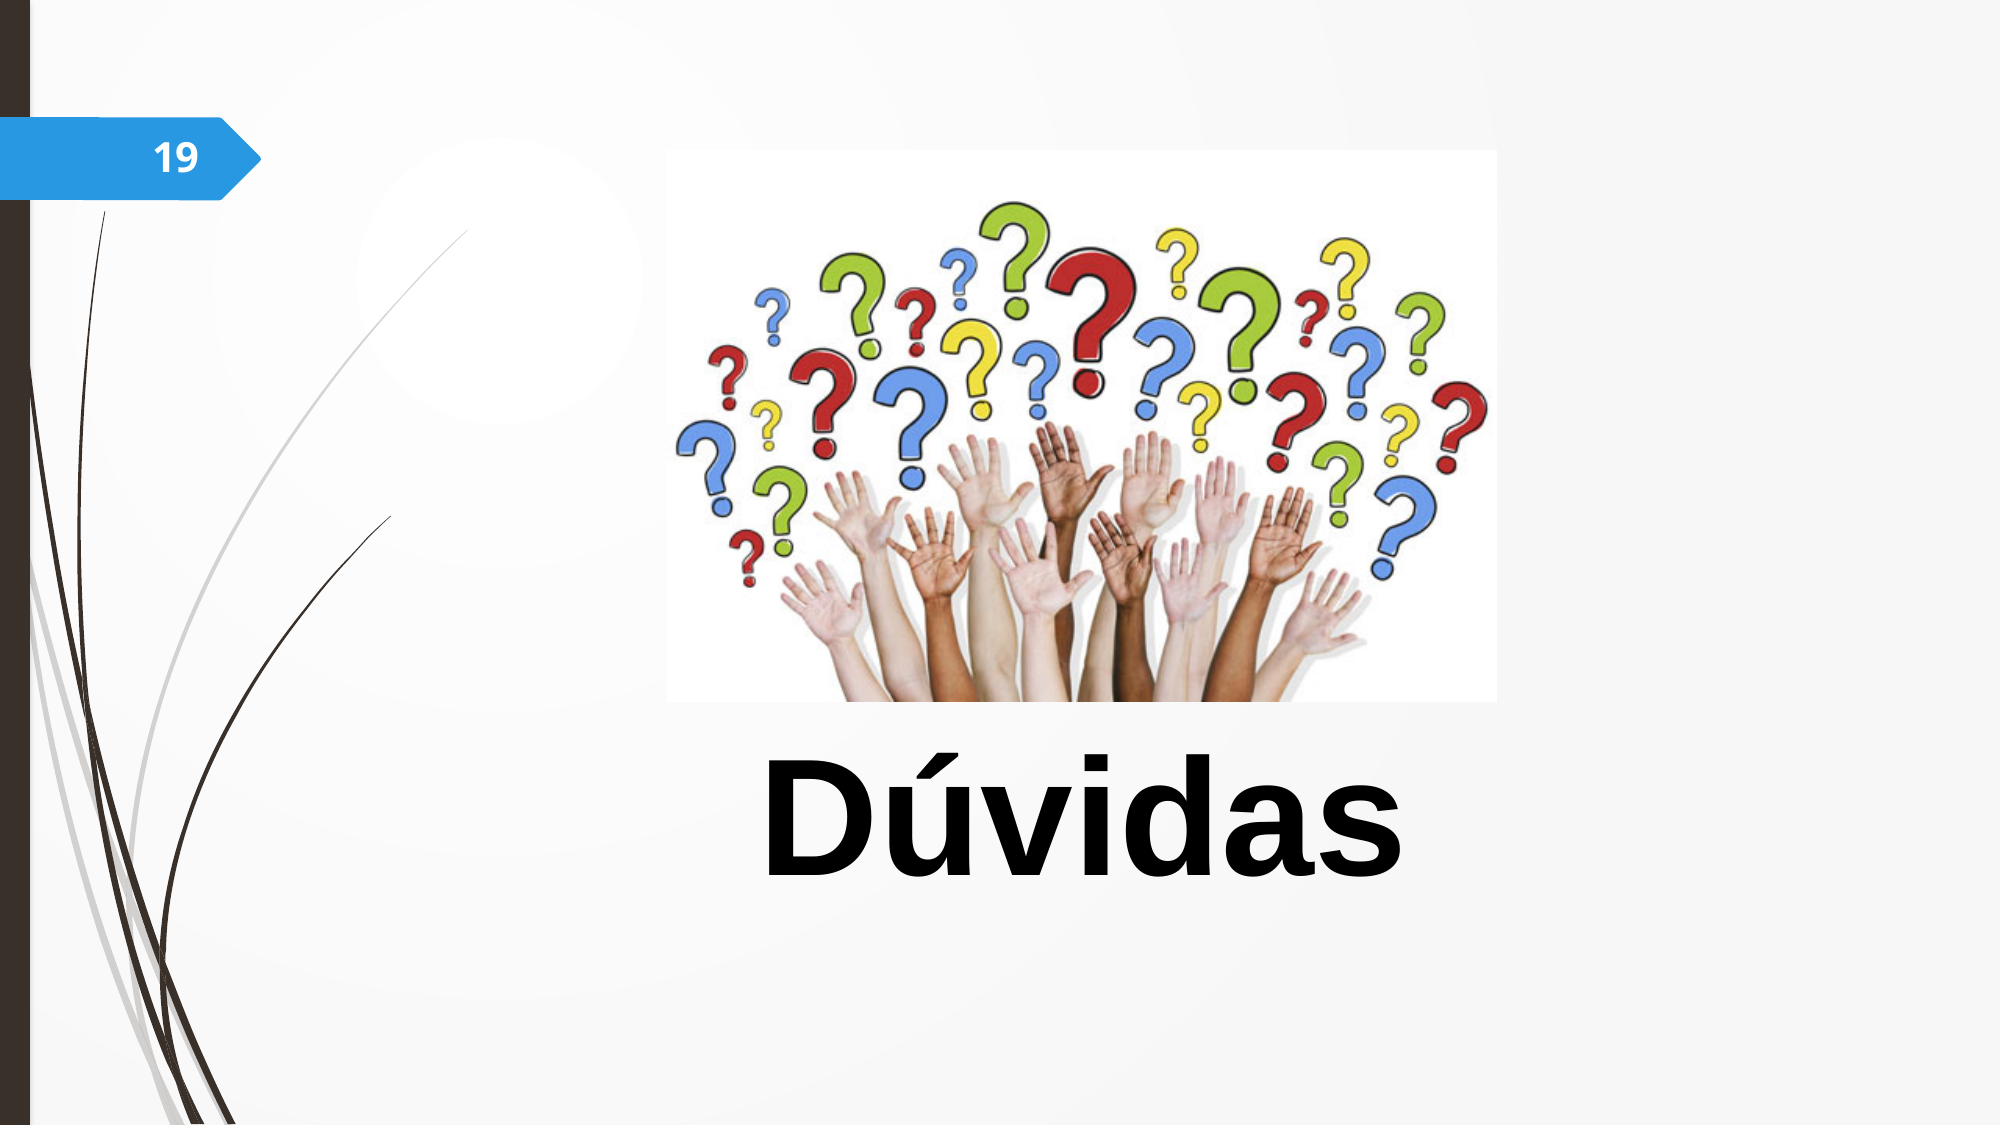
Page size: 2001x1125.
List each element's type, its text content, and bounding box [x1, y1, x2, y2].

text_box Dúvidas [744, 701, 2000, 1007]
picture [666, 149, 1498, 702]
slide_number 19 [87, 129, 216, 190]
